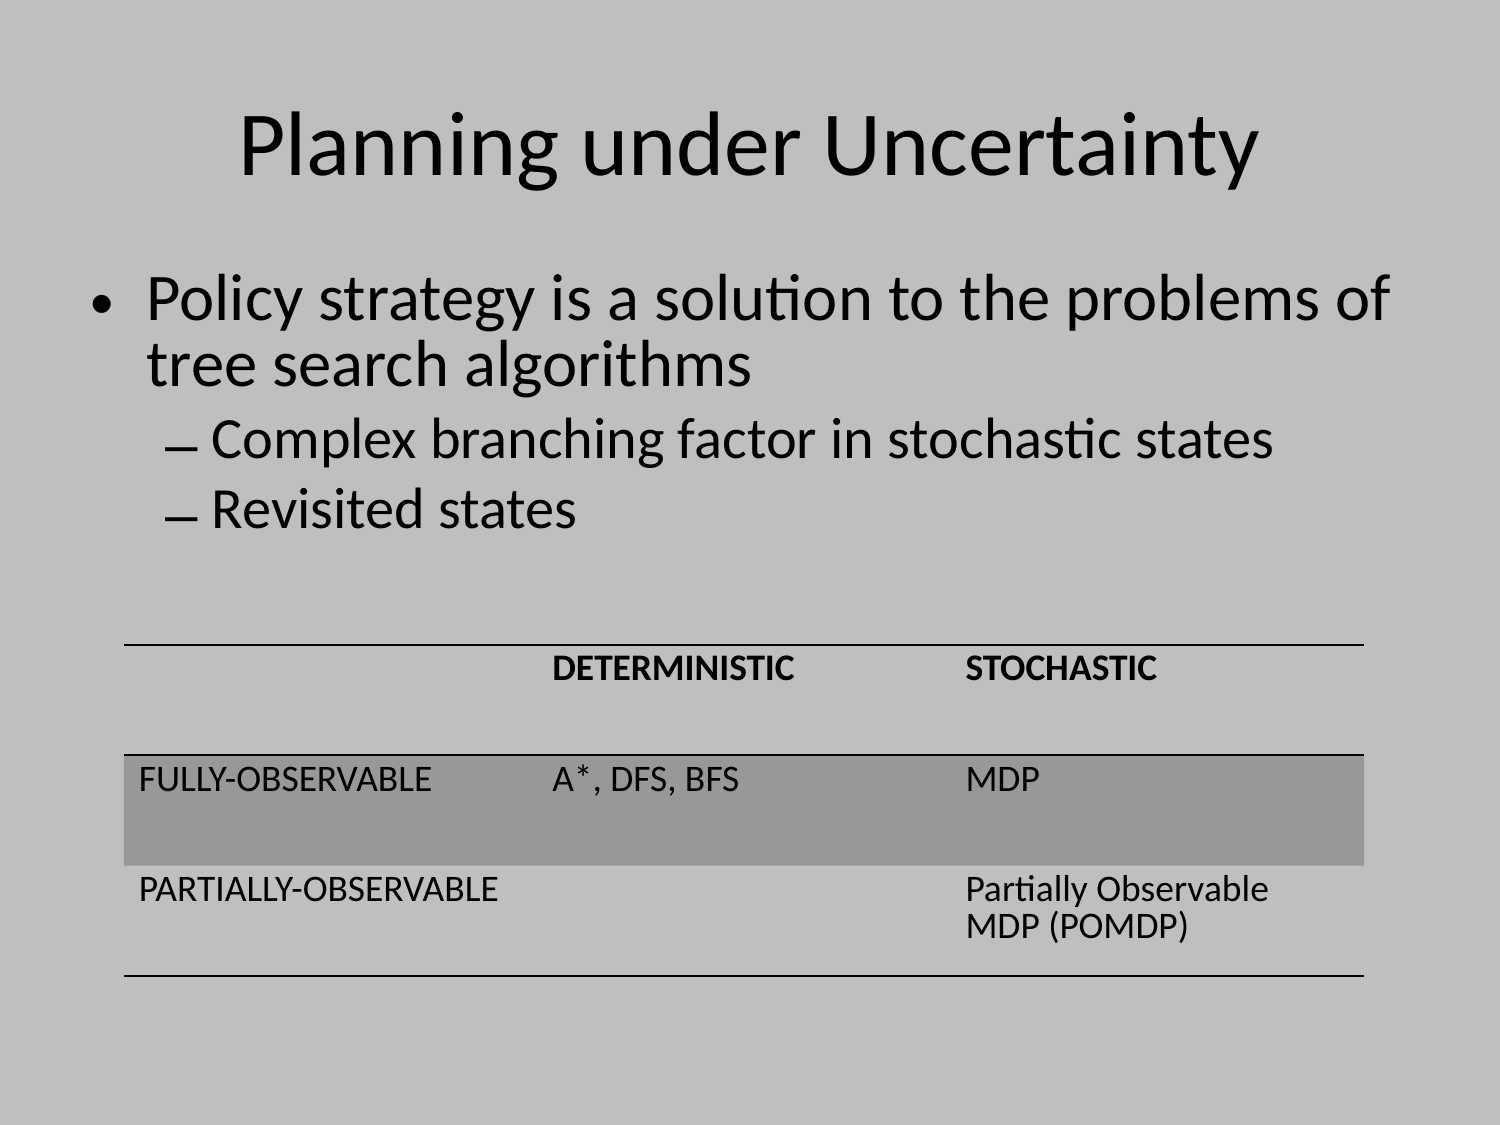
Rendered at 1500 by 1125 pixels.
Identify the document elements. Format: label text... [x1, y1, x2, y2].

title Planning under Uncertainty [75, 45, 1425, 233]
list Policy strategy is a solution to the problems of tree search algorithms Complex branching factor in stochastic states Revisited states [75, 262, 1425, 1005]
